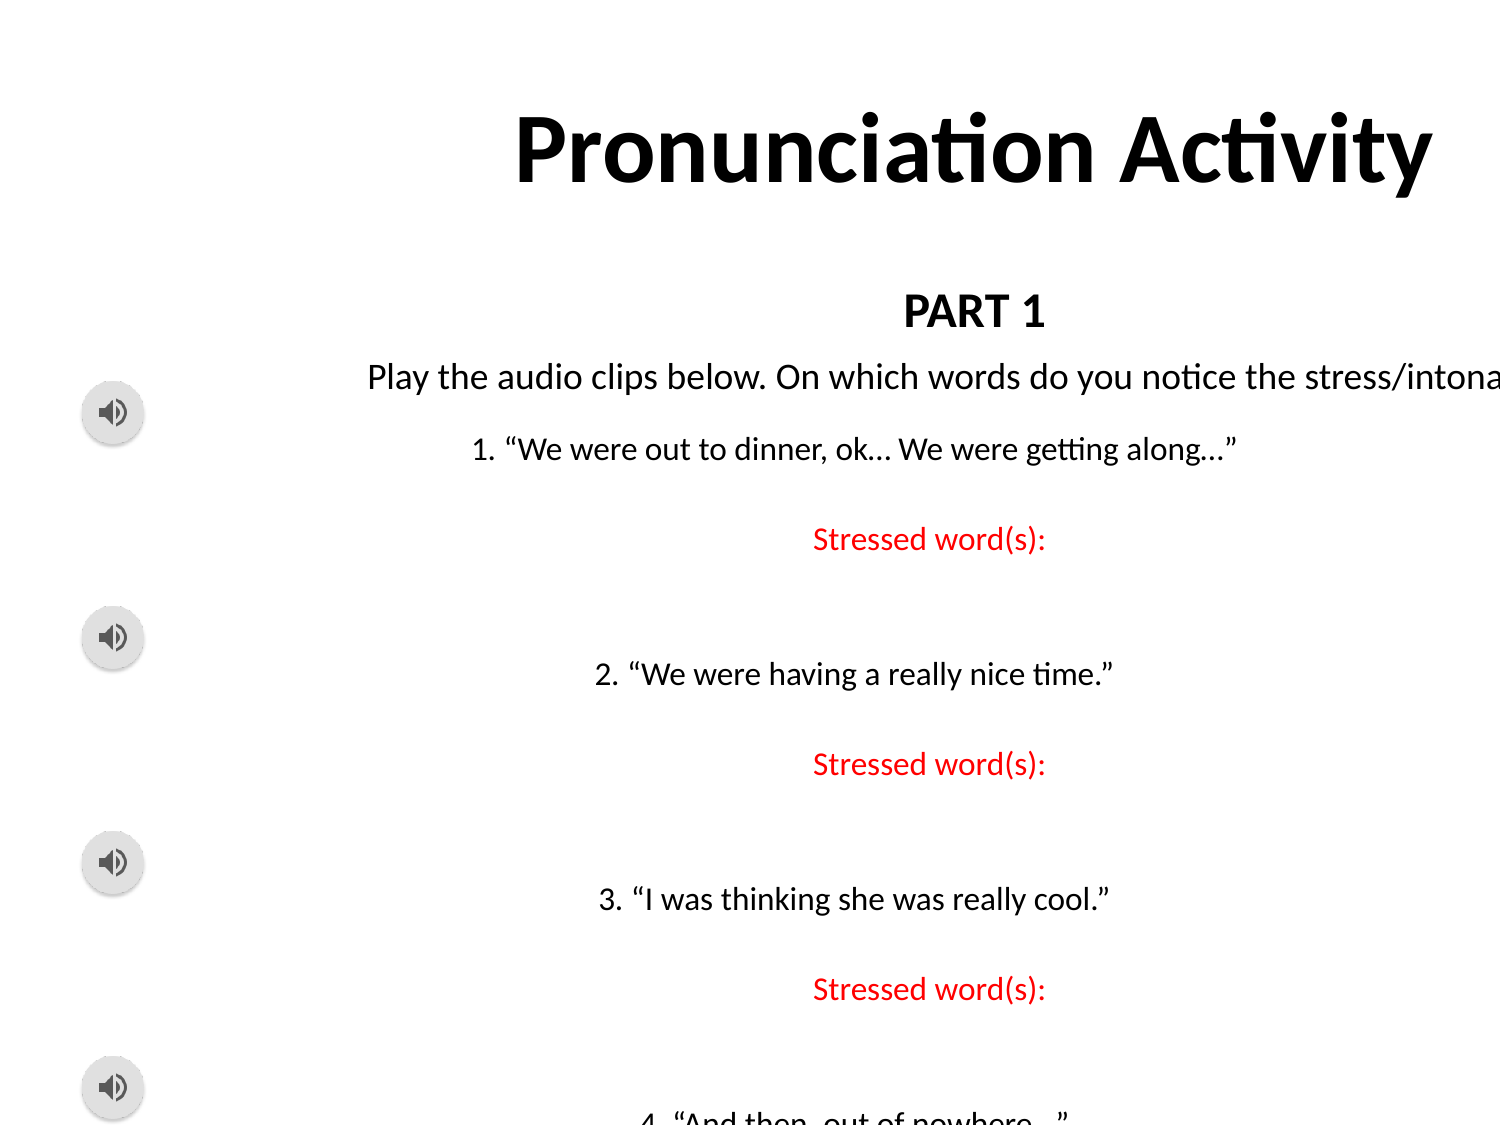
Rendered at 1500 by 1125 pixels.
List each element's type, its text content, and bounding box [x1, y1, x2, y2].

text_box 2. “We were having a really nice time.” [579, 599, 1131, 700]
picture [74, 1049, 151, 1125]
text_box PART 1 [888, 224, 1062, 299]
text_box 4. “And then, out of nowhere…” [624, 1049, 1086, 1125]
text_box Play the audio clips below. On which words do you notice the stress/intonation? [352, 299, 1500, 405]
picture [74, 824, 151, 901]
text_box Pronunciation Activity [499, 29, 1450, 210]
text_box Stressed word(s): [798, 464, 1062, 565]
text_box Stressed word(s): [798, 914, 1062, 1015]
picture [74, 599, 151, 676]
text_box Stressed word(s): [798, 689, 1062, 790]
text_box 3. “I was thinking she was really cool.” [583, 824, 1127, 925]
picture [74, 374, 151, 451]
text_box 1. “We were out to dinner, ok… We were getting along…” [456, 374, 1254, 475]
